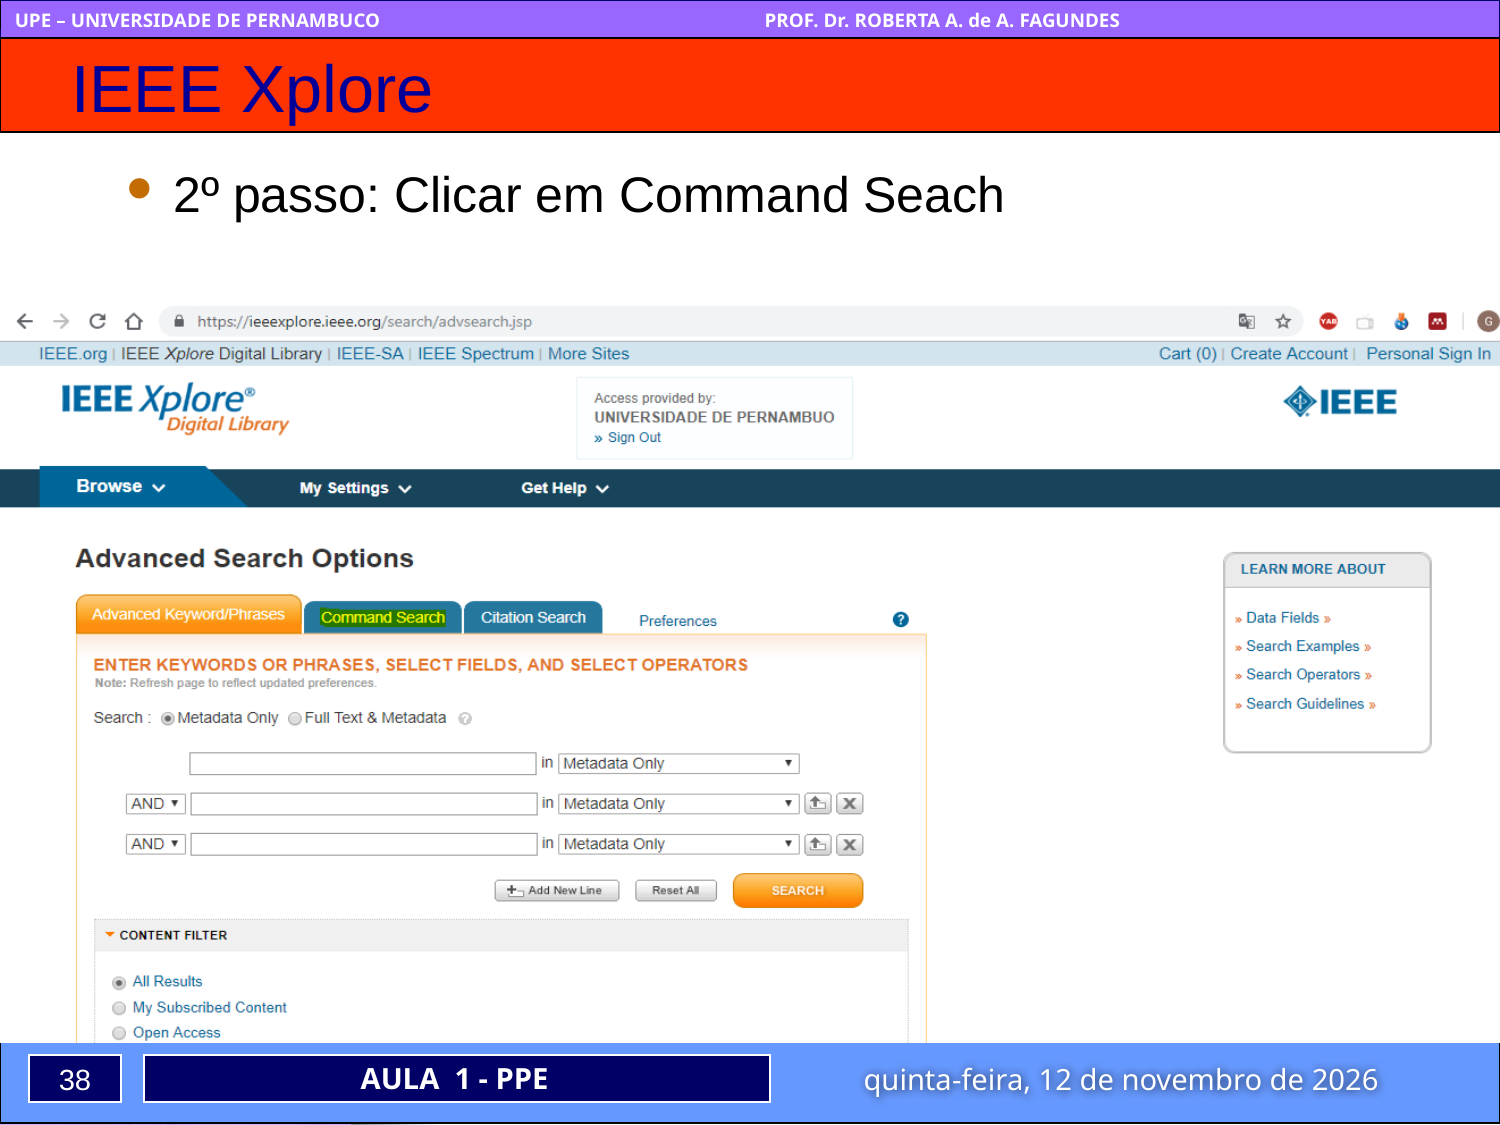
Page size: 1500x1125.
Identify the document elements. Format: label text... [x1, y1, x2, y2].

title IEEE Xplore [55, 39, 1397, 133]
list 2º passo: Clicar em Command Seach [36, 155, 1475, 304]
picture [0, 306, 1500, 1043]
